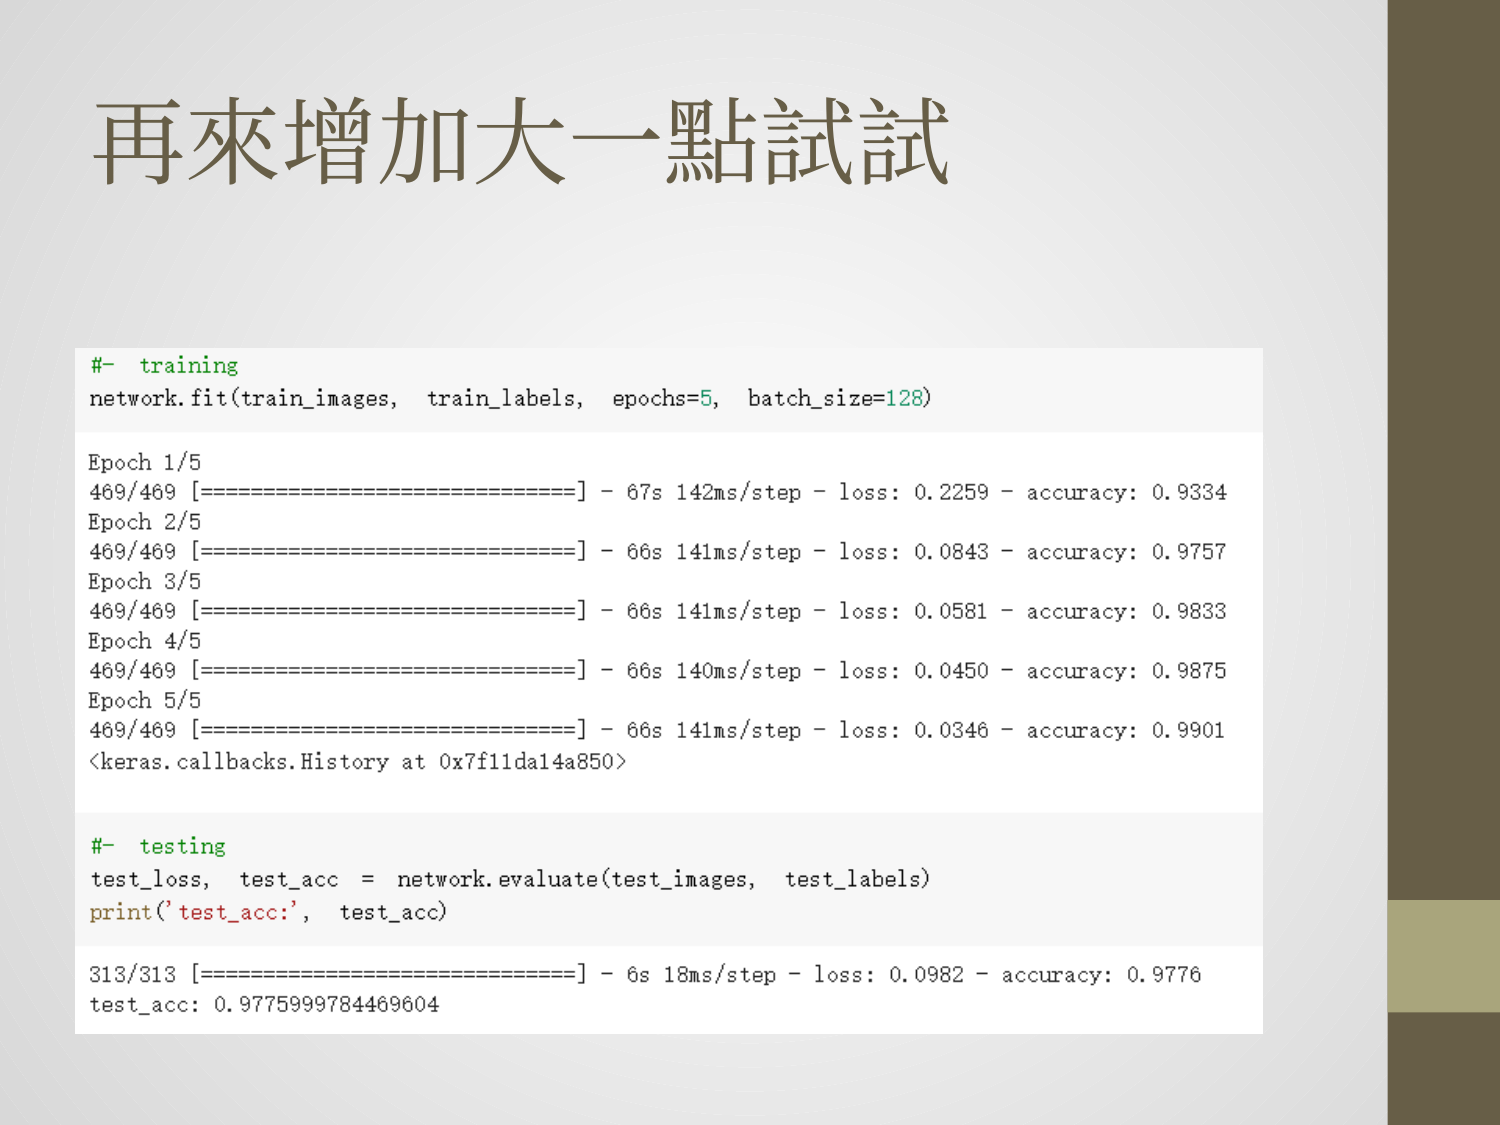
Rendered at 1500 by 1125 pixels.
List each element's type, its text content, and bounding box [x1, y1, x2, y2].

picture [74, 348, 1263, 1034]
title 再來增加大一點試試 [75, 45, 1325, 233]
